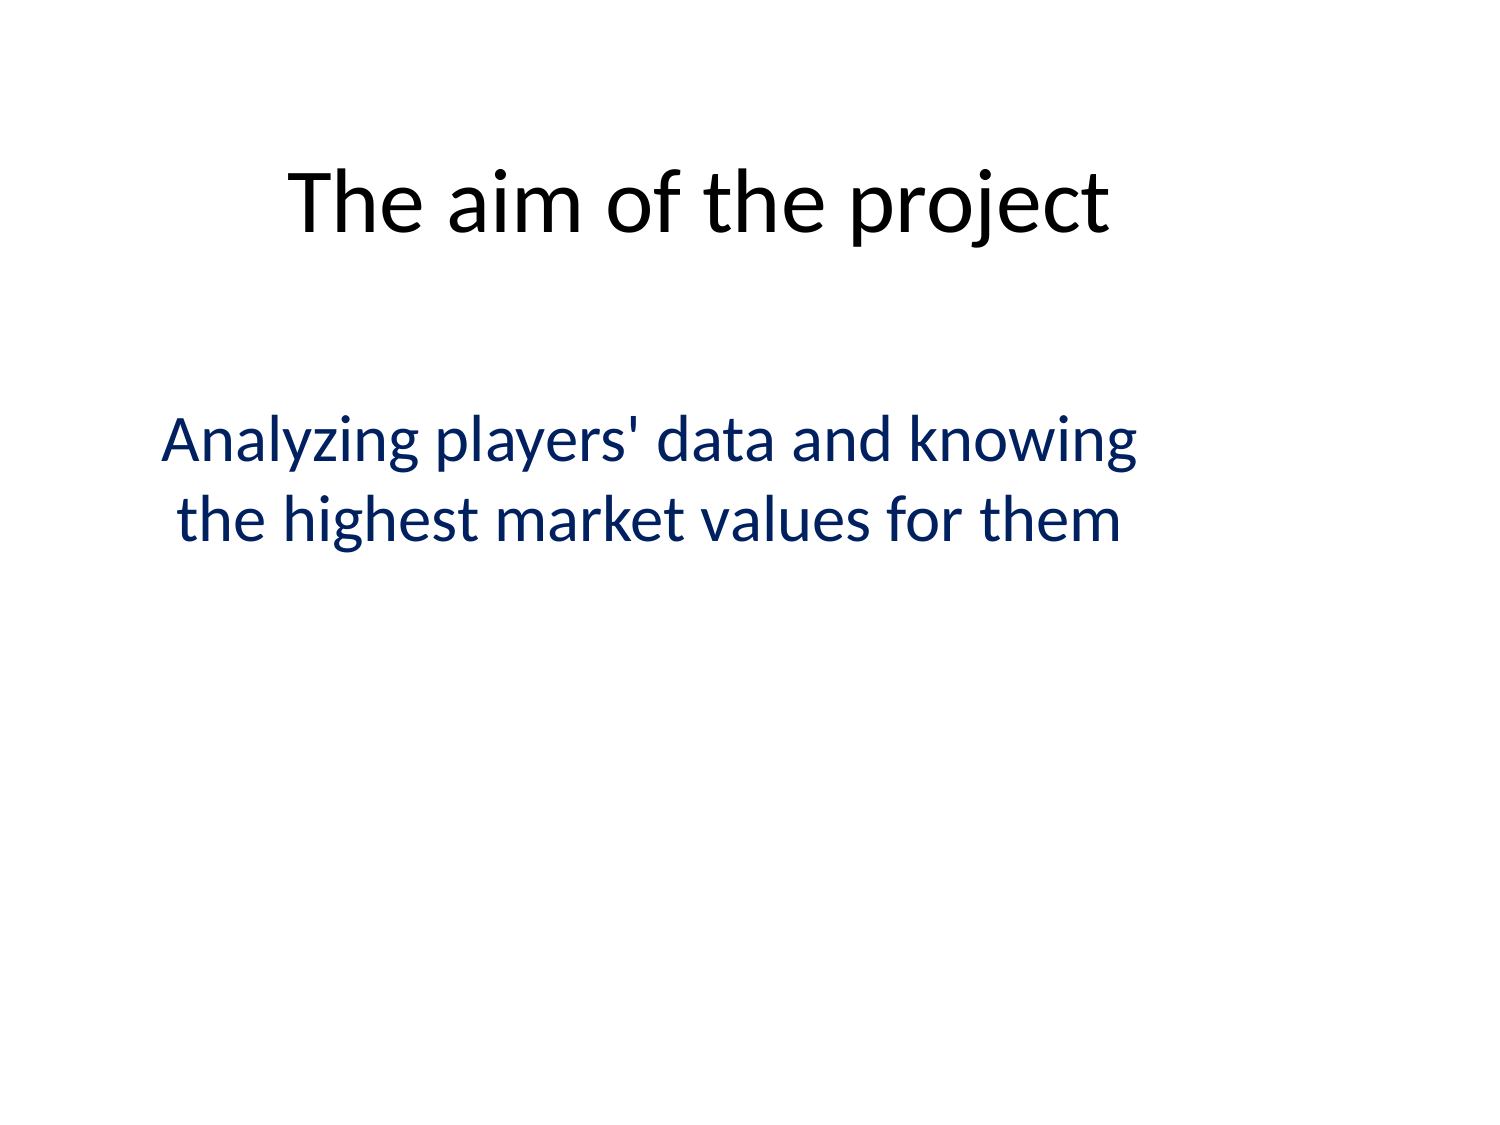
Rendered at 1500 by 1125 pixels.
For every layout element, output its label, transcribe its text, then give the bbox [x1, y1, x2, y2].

subtitle Analyzing players' data and knowing the highest market values for them [125, 387, 1175, 675]
title The aim of the project [62, 75, 1338, 317]
